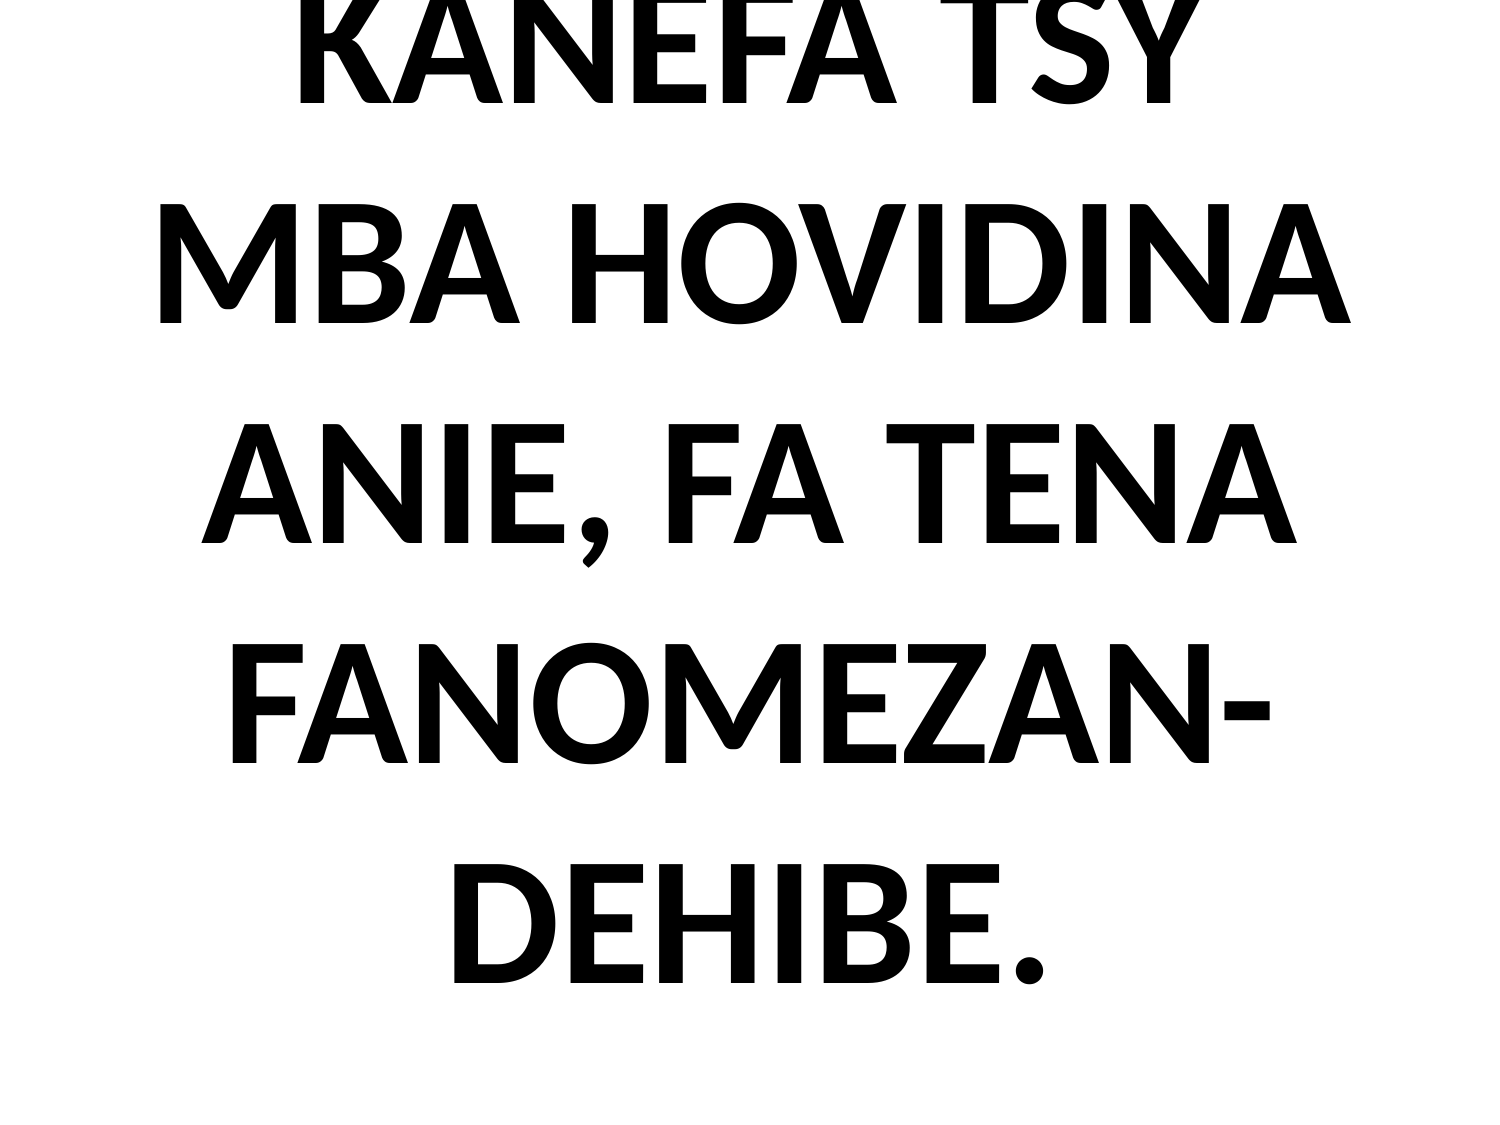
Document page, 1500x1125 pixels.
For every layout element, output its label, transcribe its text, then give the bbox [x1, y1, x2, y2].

title KANEFA TSY MBA HOVIDINA ANIE, FA TENA FANOMEZAN-DEHIBE. [112, 349, 1388, 591]
